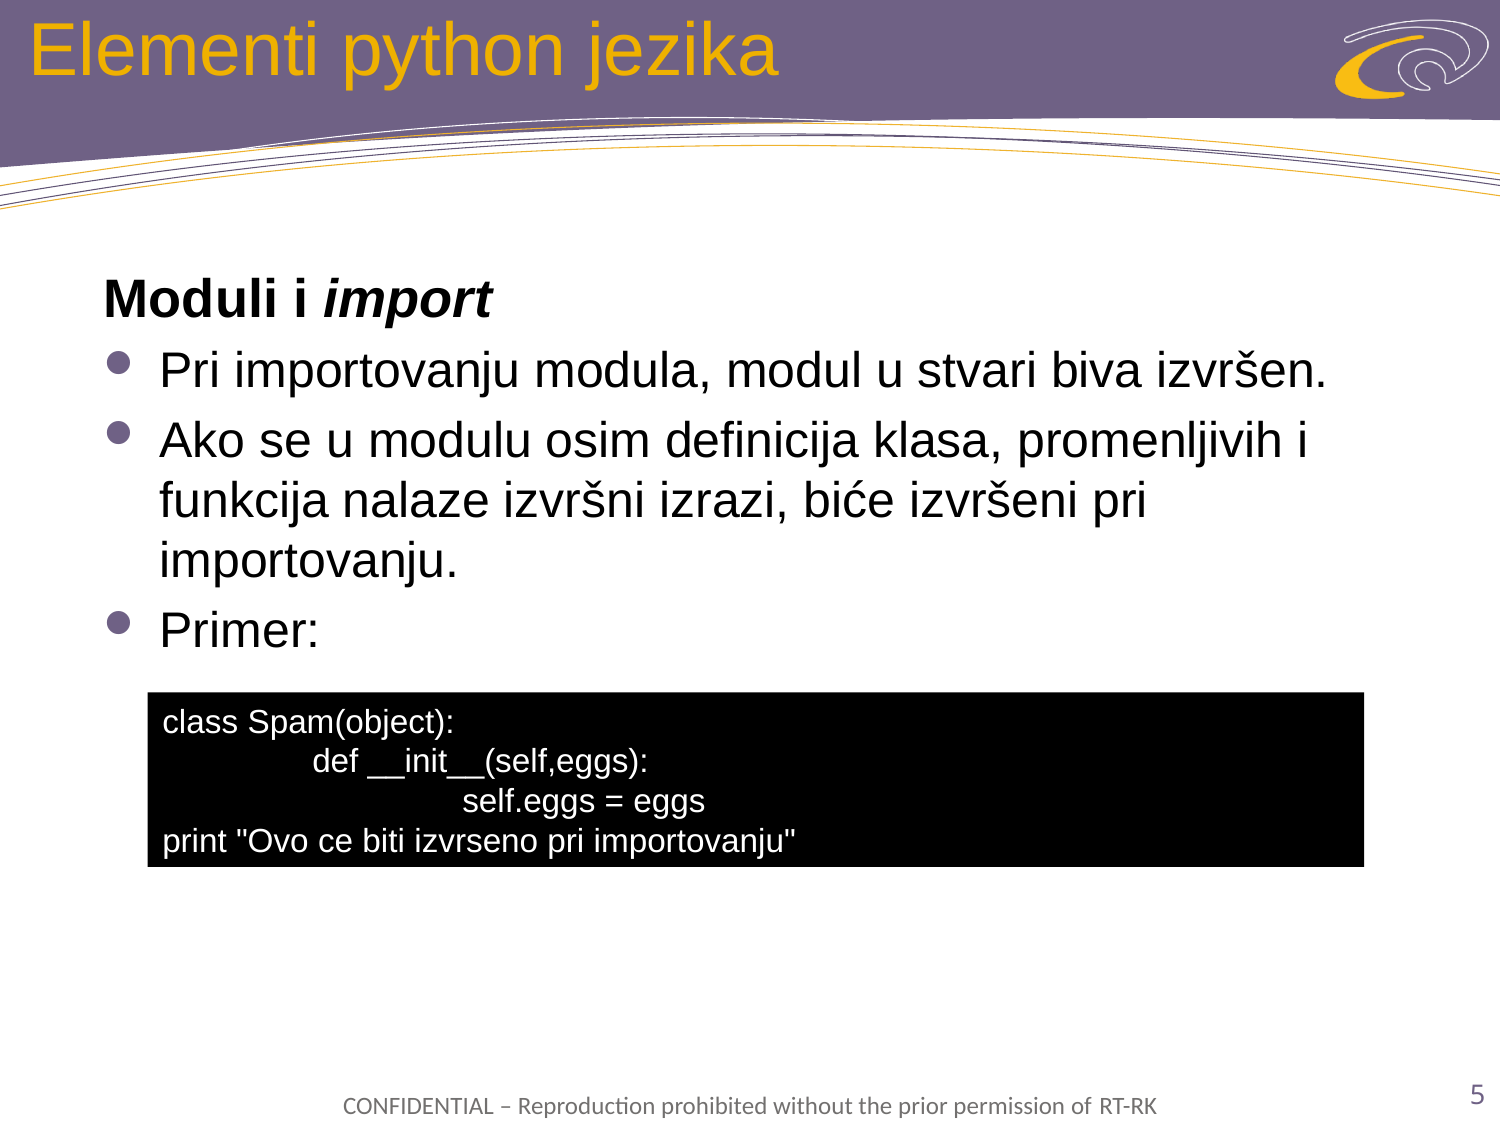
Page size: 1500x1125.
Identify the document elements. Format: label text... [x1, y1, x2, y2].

picture [1322, 0, 1500, 102]
list Moduli i import Pri importovanju modula, modul u stvari biva izvršen. Ako se u modulu osim definicija klasa, promenljivih i funkcija nalaze izvršni izrazi, biće izvršeni pri importovanju. Primer: [88, 255, 1412, 1118]
title Elementi python jezika [13, 0, 1313, 119]
text_box class Spam(object): def __init__(self,eggs): self.eggs = eggs print "Ovo ce biti izvrseno pri importovanju" [147, 692, 1365, 867]
